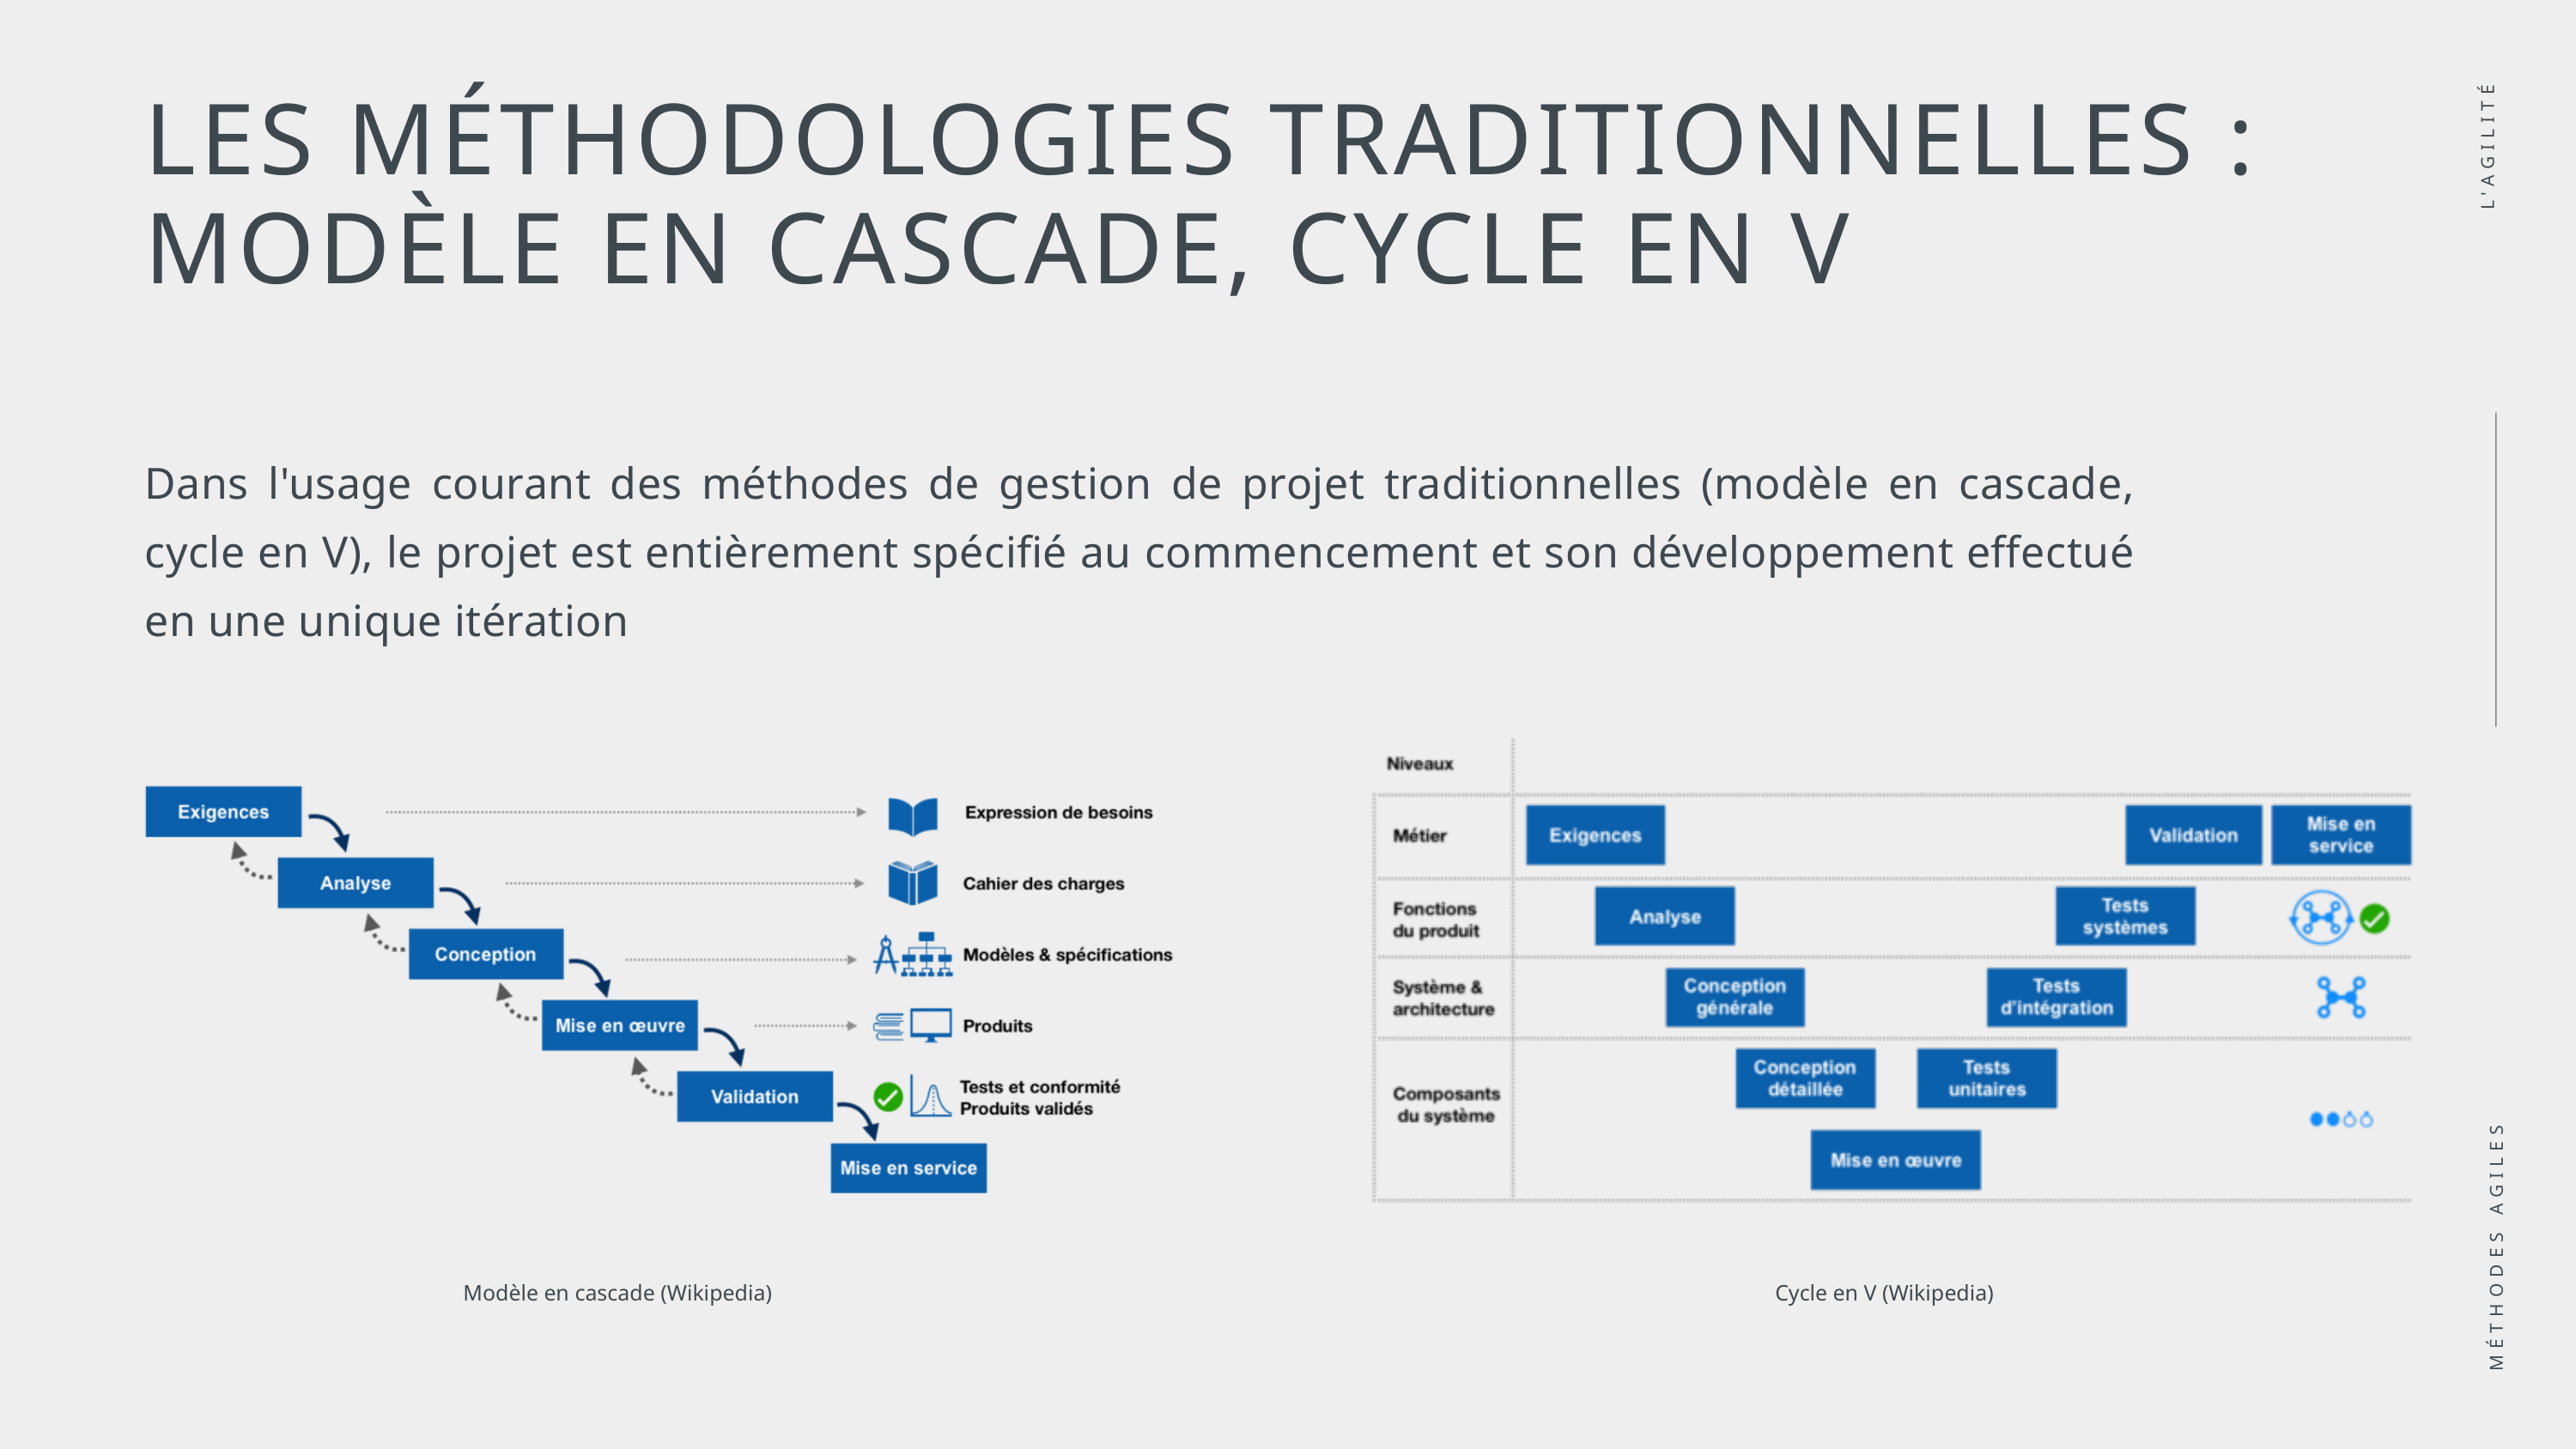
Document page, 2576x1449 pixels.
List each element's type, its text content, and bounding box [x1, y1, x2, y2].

text_box Modèle en cascade (Wikipedia) [144, 1277, 1091, 1306]
picture [1307, 713, 2463, 1290]
picture [88, 703, 1236, 1277]
text_box L'AGILITÉ [2476, 85, 2498, 617]
text_box MÉTHODES AGILES [2486, 797, 2506, 1372]
text_box Cycle en V (Wikipedia) [1411, 1290, 2358, 1306]
text_box LES MÉTHODOLOGIES TRADITIONNELLES : MODÈLE EN CASCADE, CYCLE EN V [144, 85, 2431, 304]
text_box Dans l'usage courant des méthodes de gestion de projet traditionnelles (modèle en cascade, cycle en V), le projet est entièrement spécifié au commencement et son développement effectué en une unique itération [144, 439, 2137, 646]
